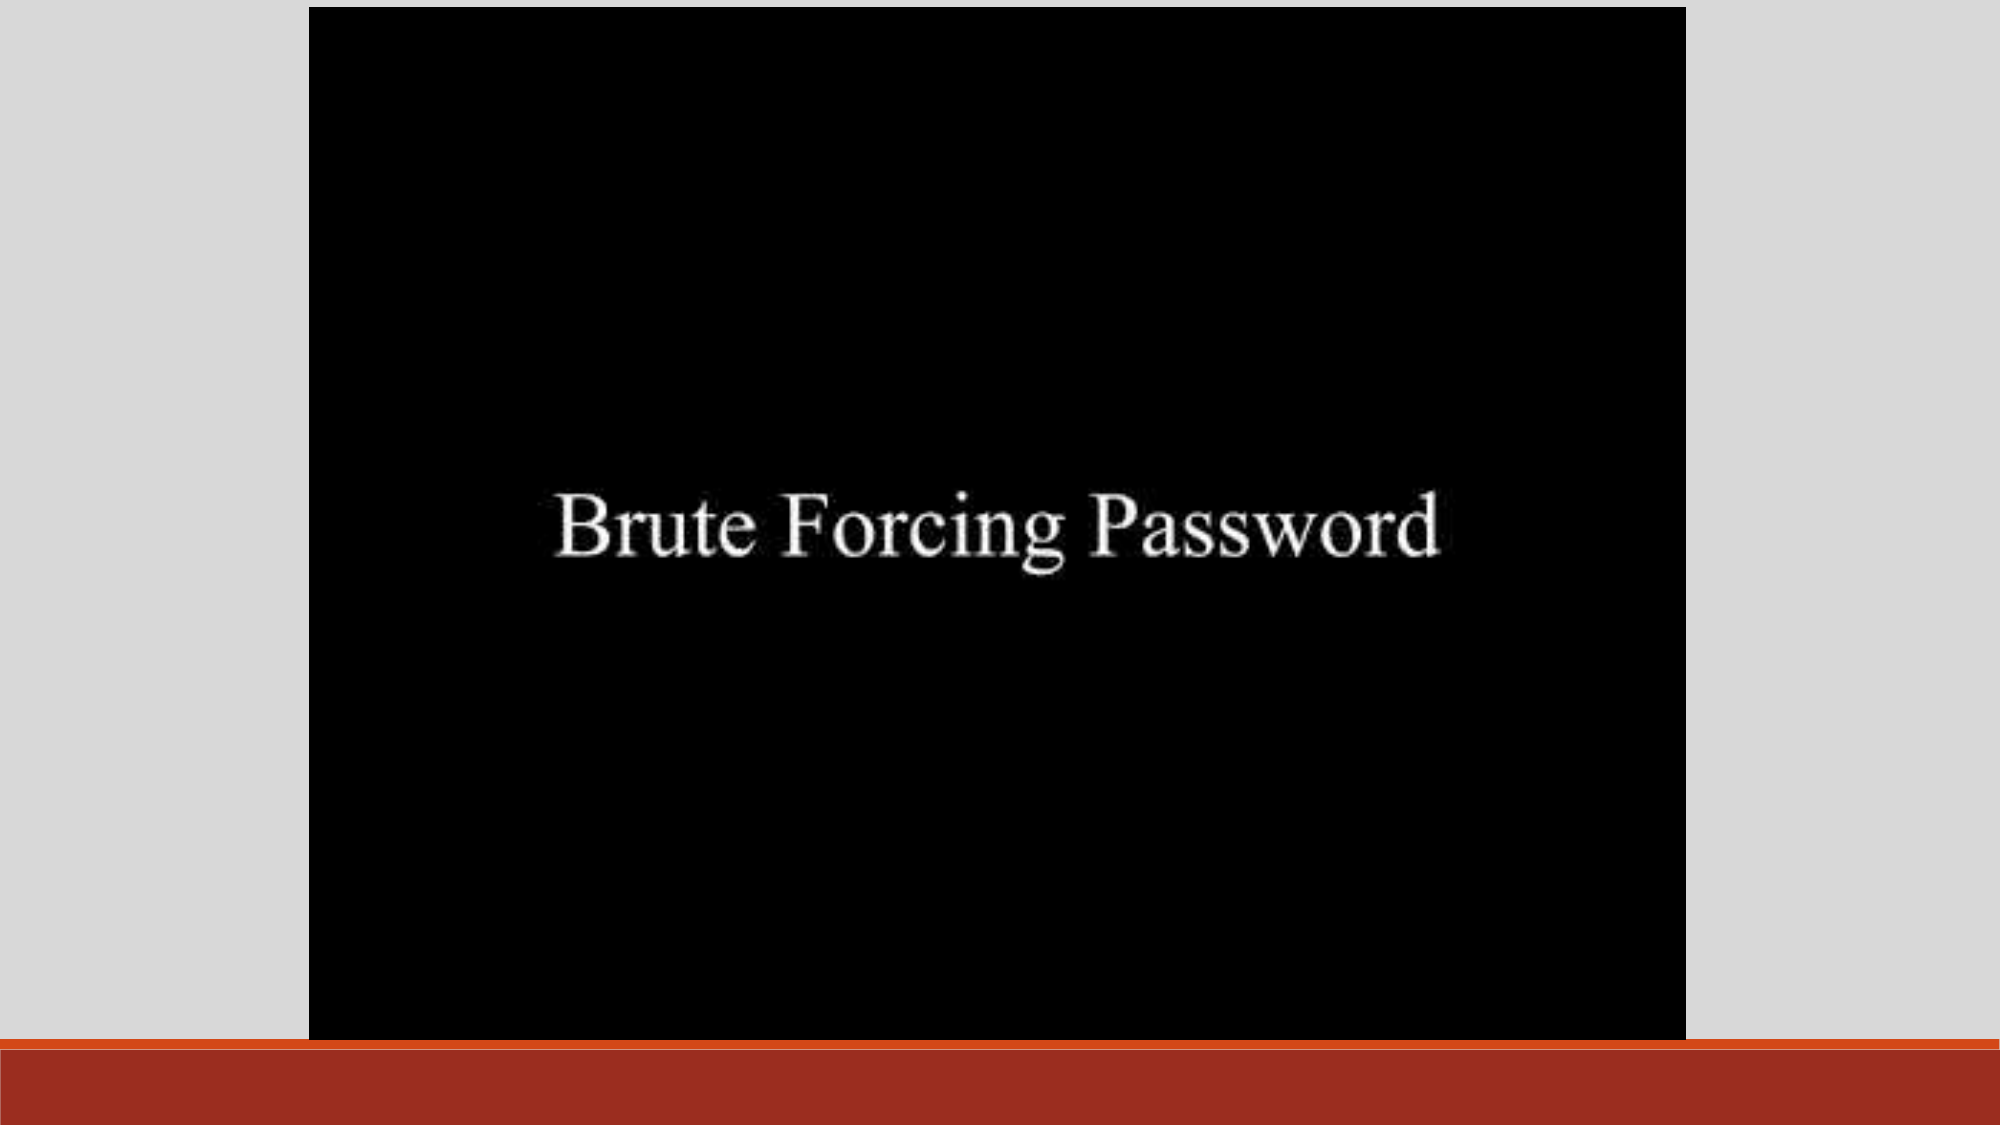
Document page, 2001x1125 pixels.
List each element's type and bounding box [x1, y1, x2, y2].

picture [309, 7, 1686, 1040]
